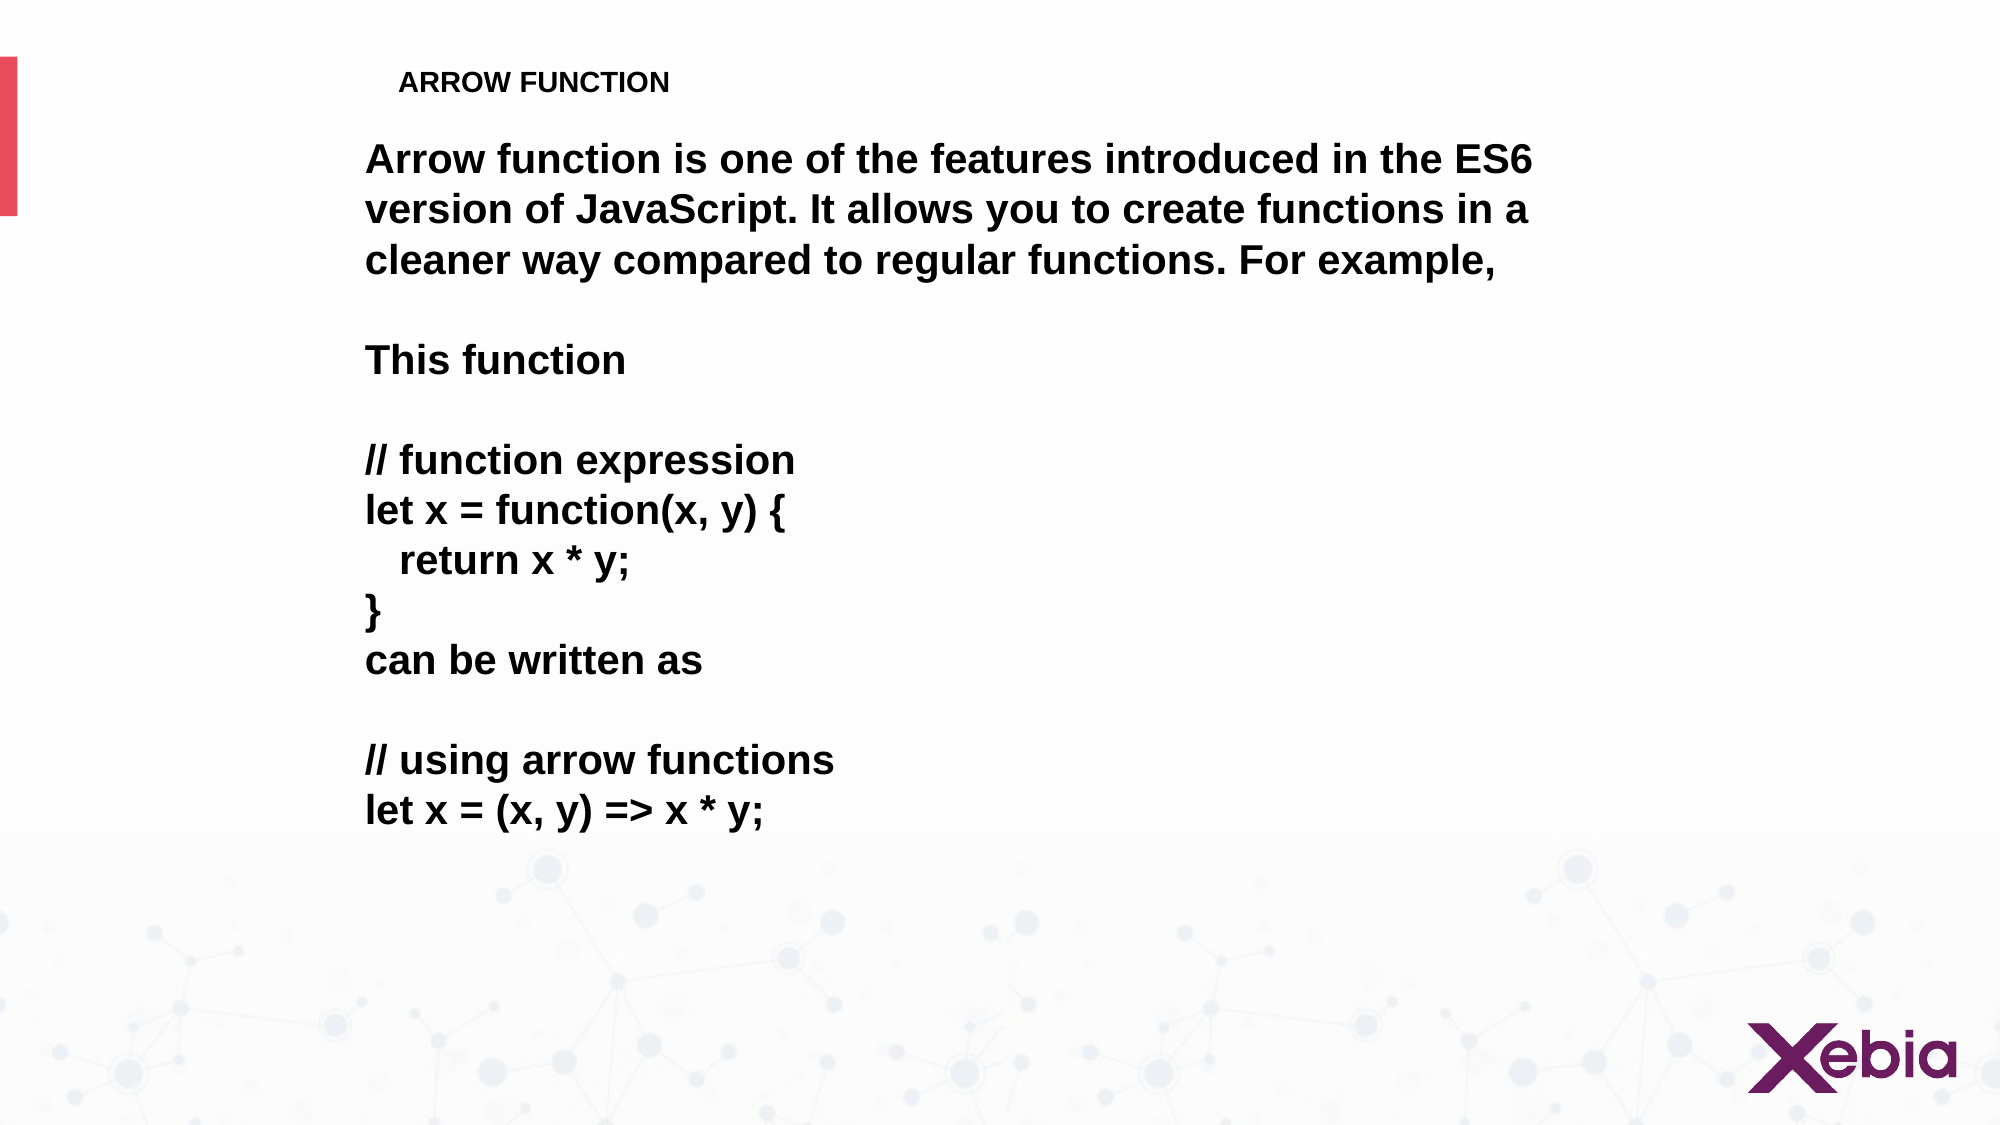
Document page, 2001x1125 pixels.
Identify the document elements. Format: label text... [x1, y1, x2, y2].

text_box ARROW FUNCTION [383, 56, 1371, 107]
text_box Arrow function is one of the features introduced in the ES6 version of JavaScript. It allows you to create functions in a cleaner way compared to regular functions. For example, This function // function expression let x = function(x, y) { return x * y; } can be written as // using arrow functions let x = (x, y) => x * y; [349, 124, 1688, 840]
picture [1745, 1020, 1959, 1096]
text_box [0, 56, 18, 217]
